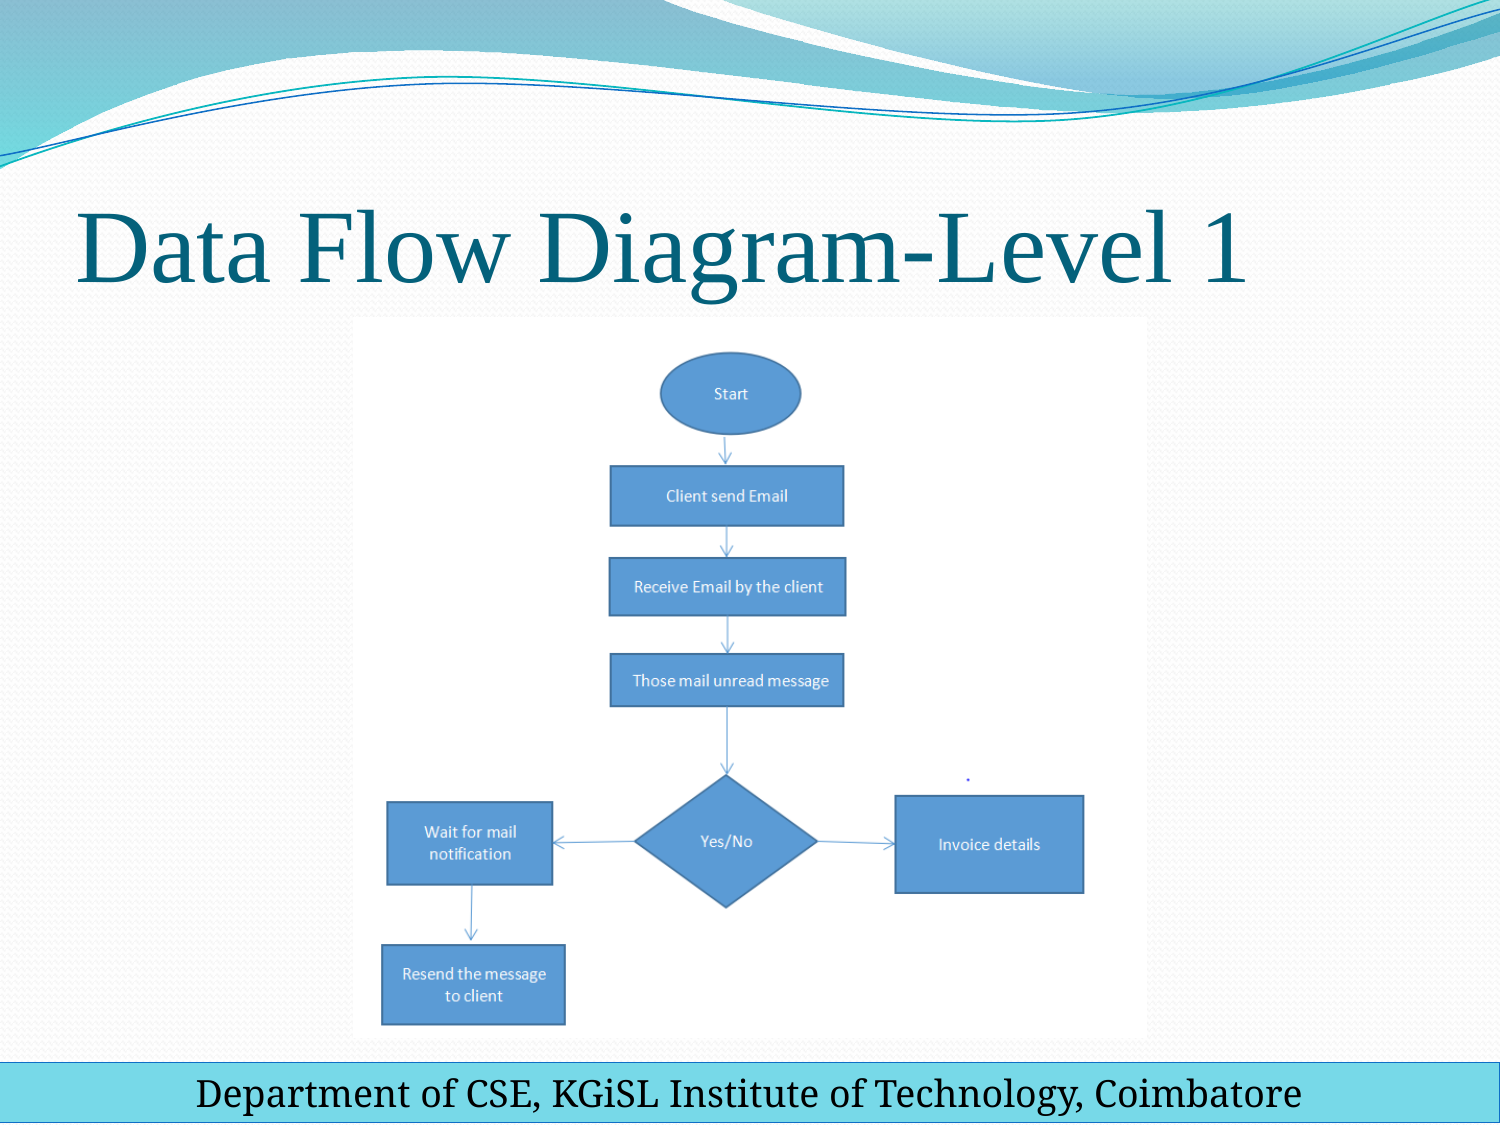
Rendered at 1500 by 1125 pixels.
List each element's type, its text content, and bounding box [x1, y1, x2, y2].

title Data Flow Diagram-Level 1 [75, 115, 1425, 303]
text_box Department of CSE, KGiSL Institute of Technology, Coimbatore [0, 1062, 1500, 1123]
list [353, 317, 1147, 1038]
